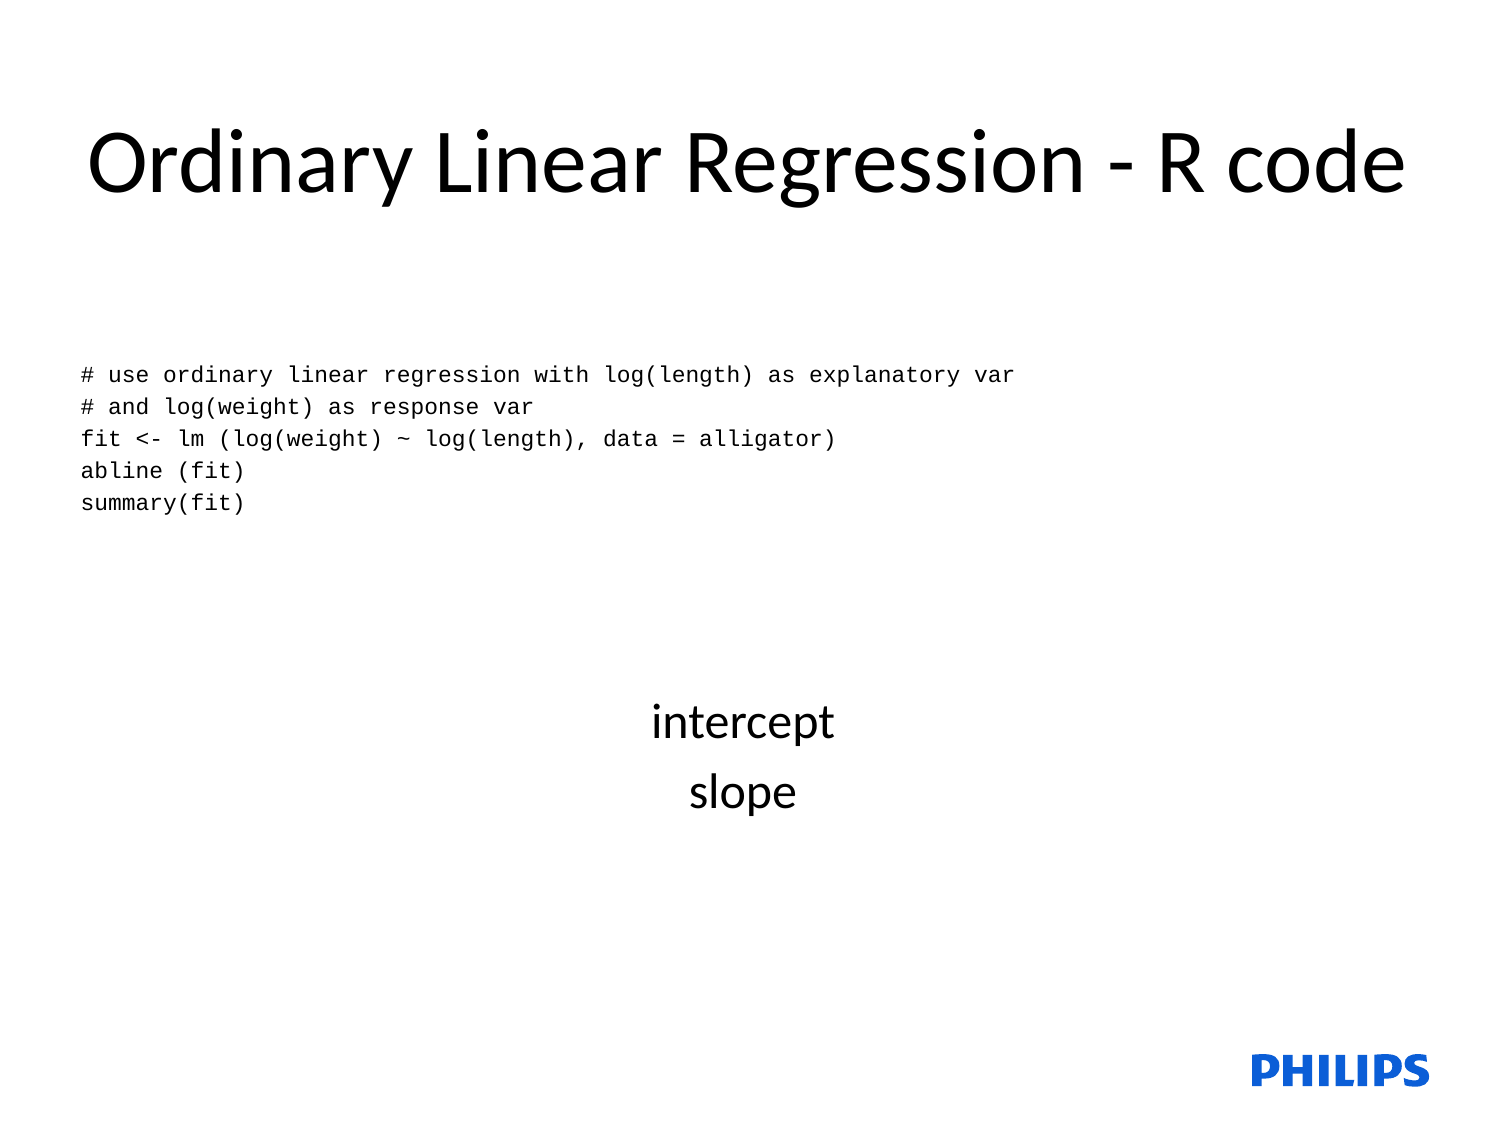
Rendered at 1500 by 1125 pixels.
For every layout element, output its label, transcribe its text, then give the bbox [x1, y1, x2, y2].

title Ordinary Linear Regression - R code [64, 93, 1433, 244]
